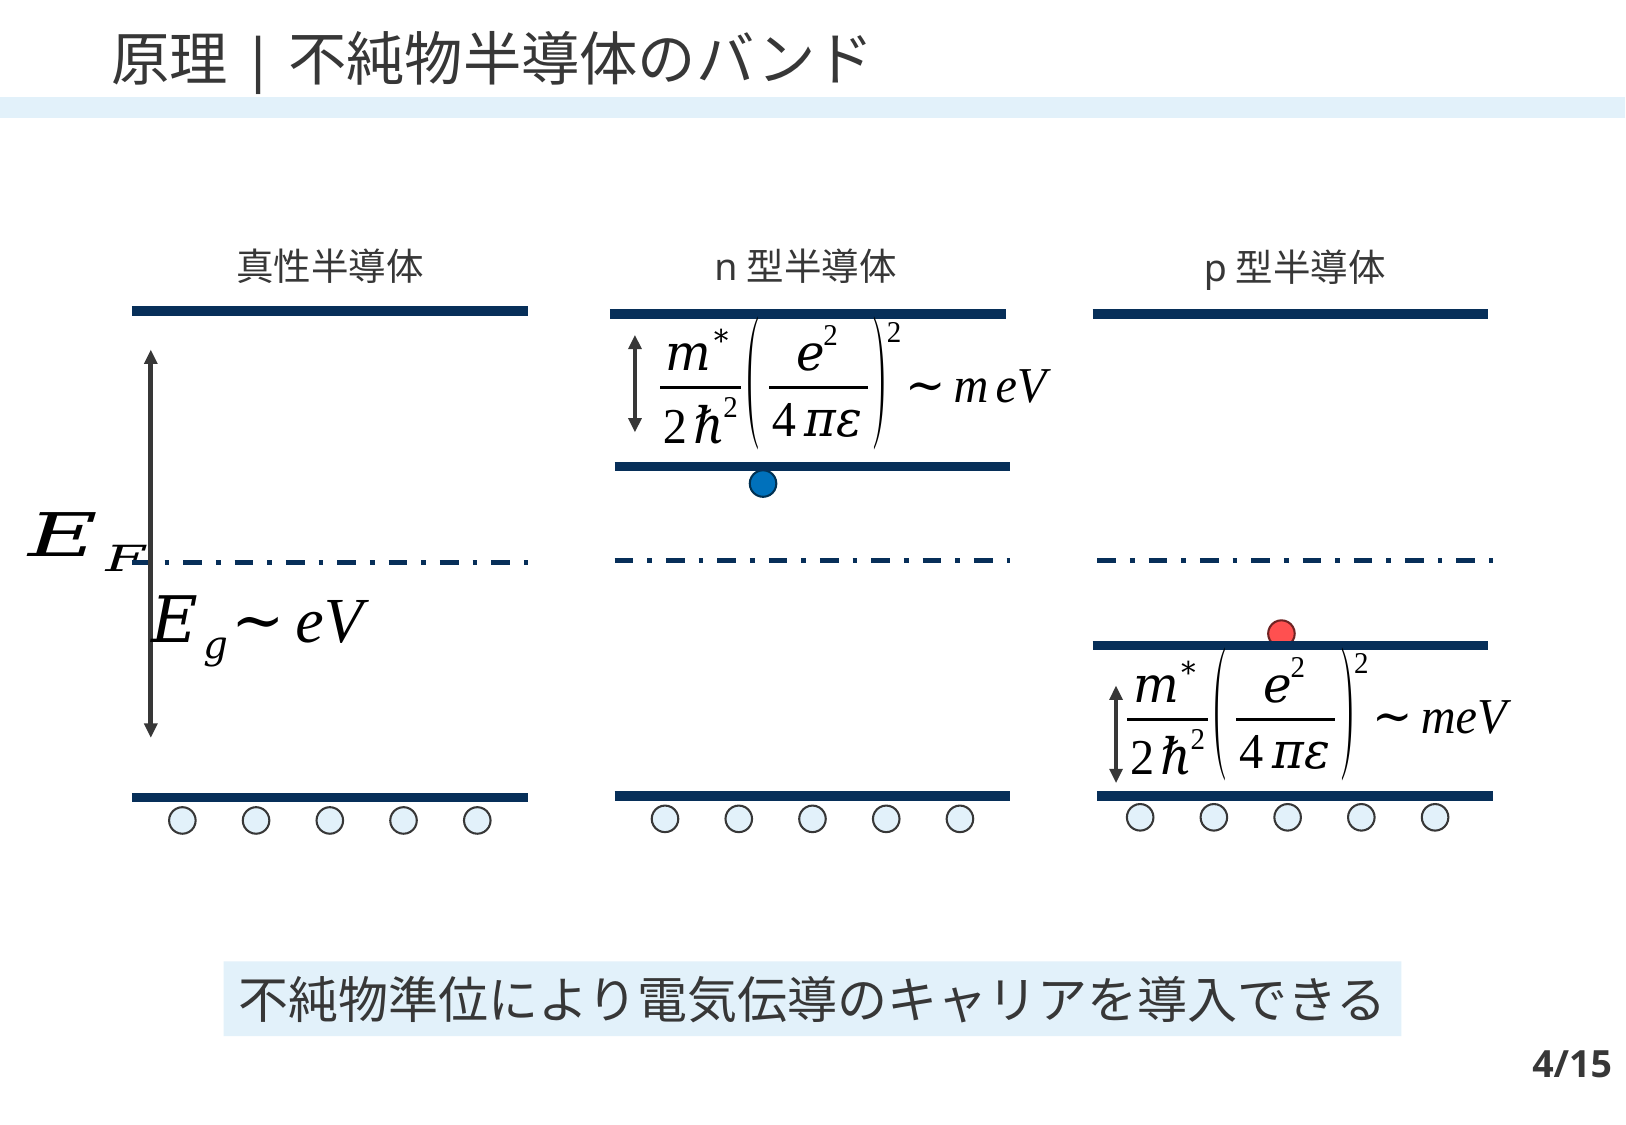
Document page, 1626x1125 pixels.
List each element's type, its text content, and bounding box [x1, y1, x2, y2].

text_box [1126, 804, 1449, 831]
text_box 不純物準位により電気伝導のキャリアを導入できる [223, 961, 1402, 1037]
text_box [1092, 236, 1514, 797]
slide_number 4/15 [1442, 1039, 1613, 1086]
title 原理|不純物半導体のバンド [111, 22, 1514, 94]
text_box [169, 807, 491, 834]
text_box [609, 235, 1053, 797]
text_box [131, 235, 528, 798]
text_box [651, 805, 974, 833]
